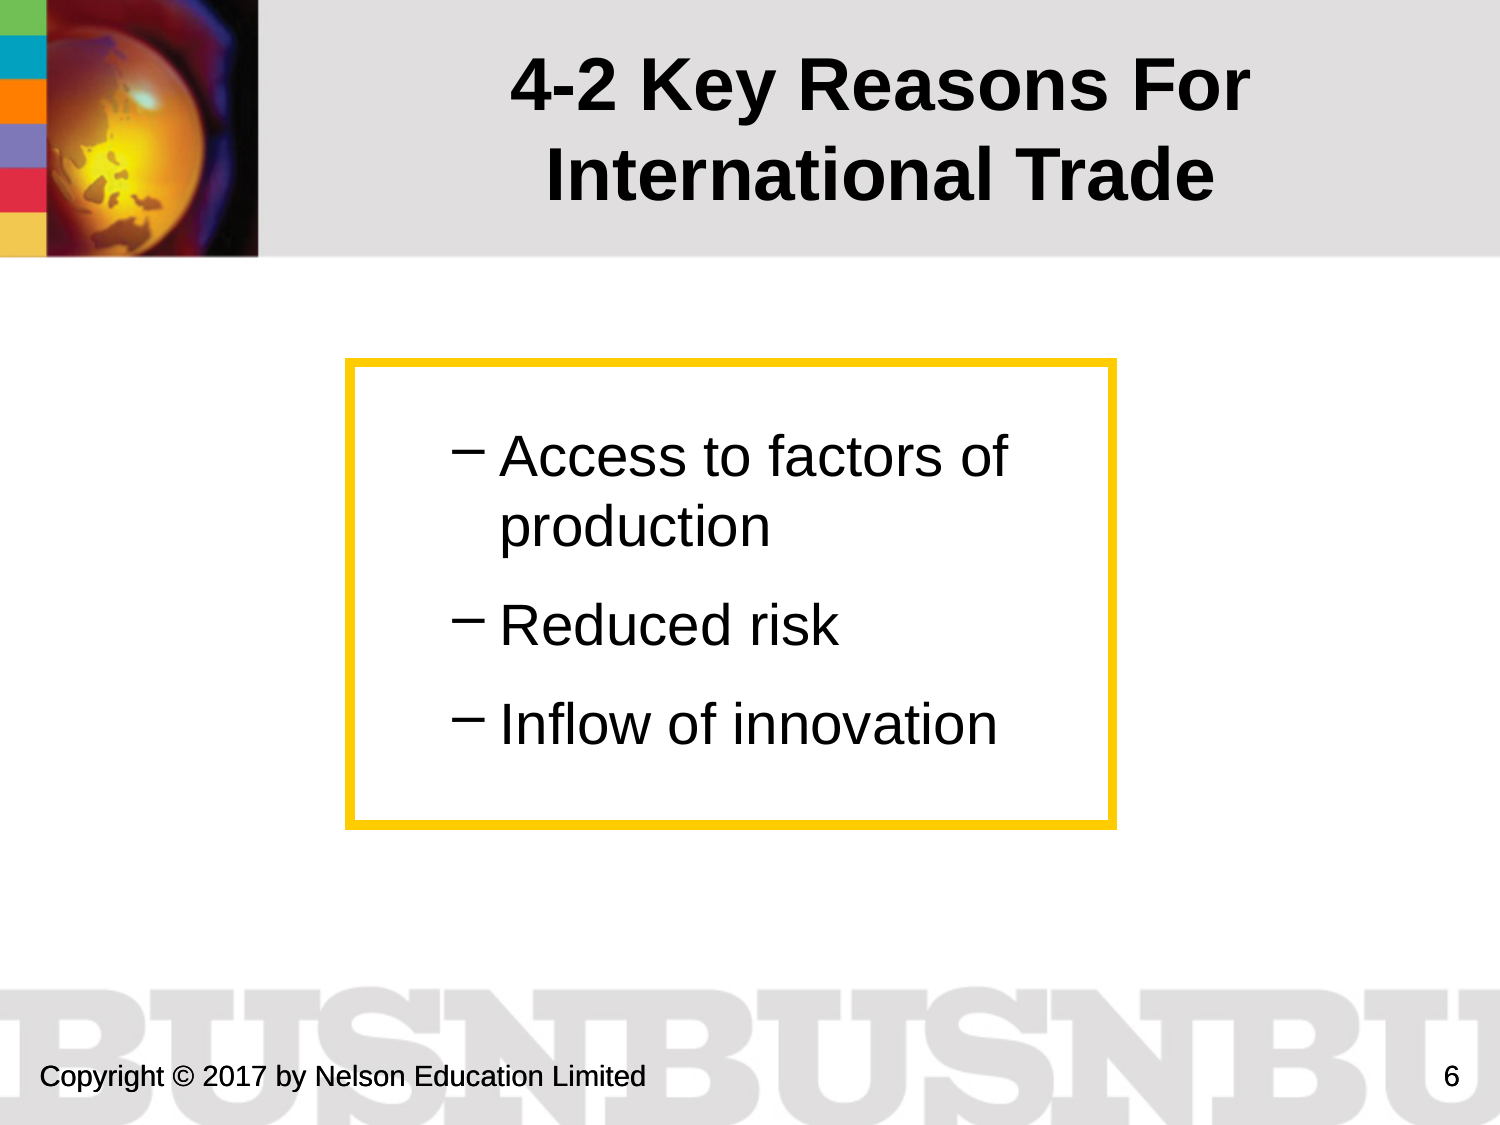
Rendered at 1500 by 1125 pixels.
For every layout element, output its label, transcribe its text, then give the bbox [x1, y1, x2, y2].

text_box [349, 362, 1113, 825]
title 4-2 Key Reasons For International Trade [262, 0, 1500, 251]
picture [0, 0, 1500, 1125]
text_box Copyright © 2017 by Nelson Education Limited [24, 1049, 850, 1125]
text_box 6 [1162, 1049, 1475, 1125]
